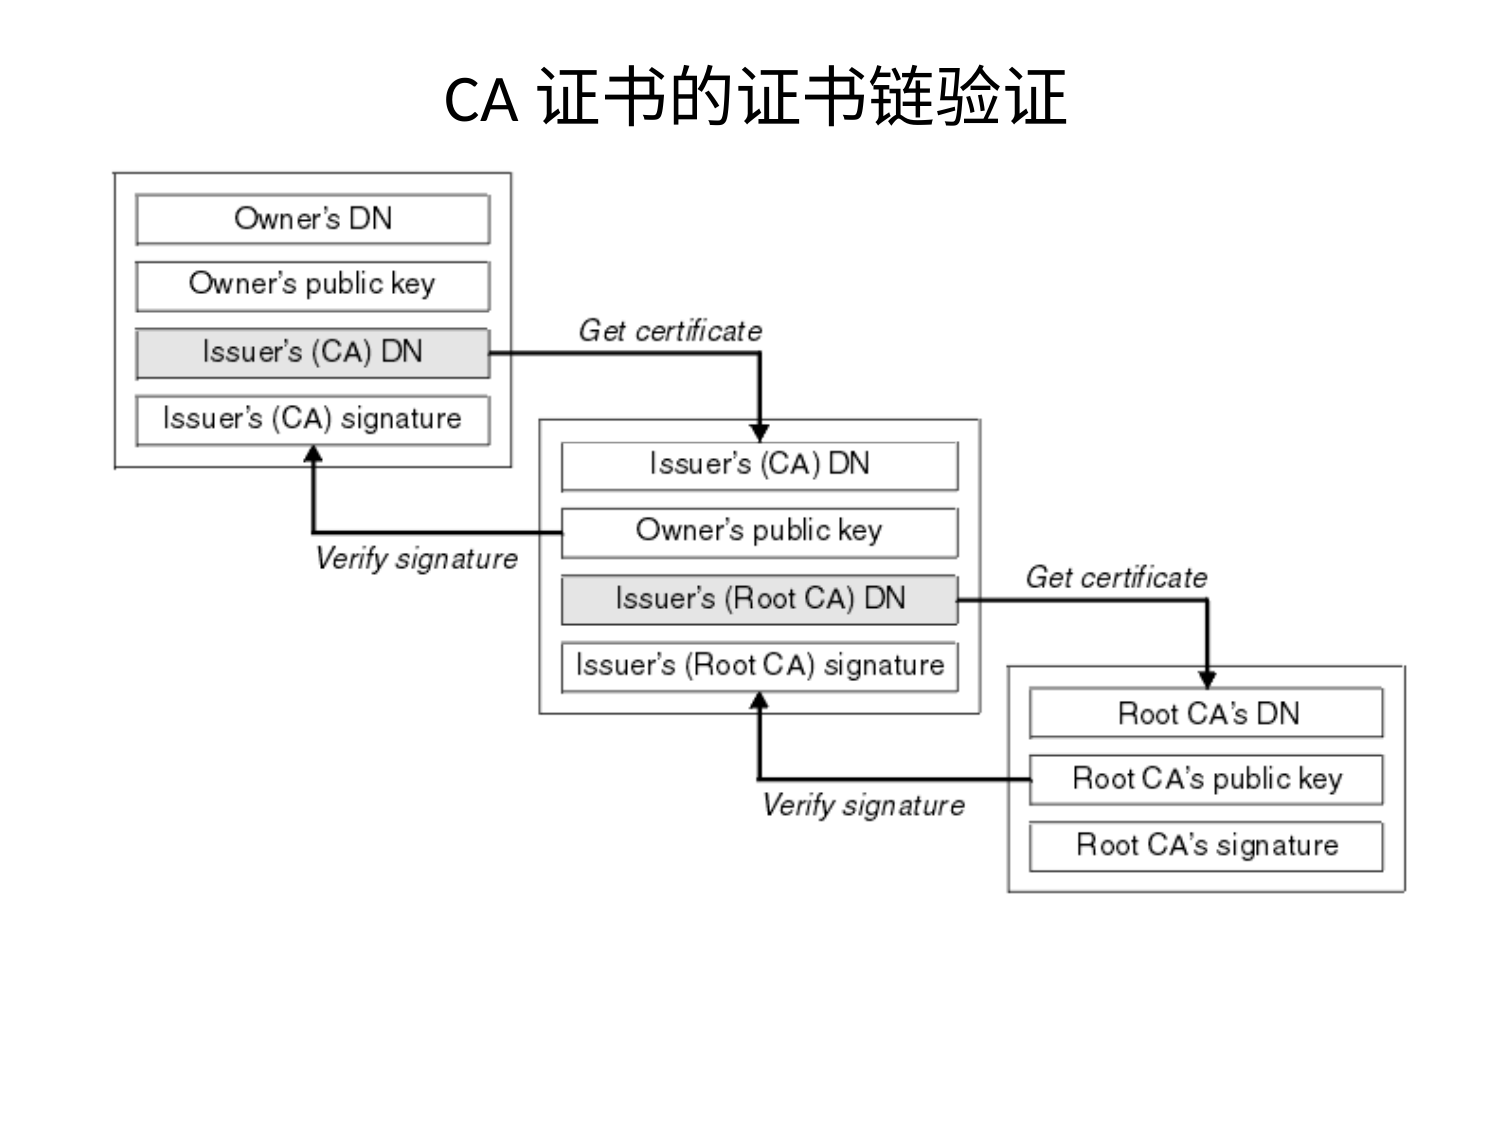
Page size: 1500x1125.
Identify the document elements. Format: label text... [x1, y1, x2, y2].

title CA证书的证书链验证 [82, 35, 1432, 155]
picture [105, 163, 1416, 903]
